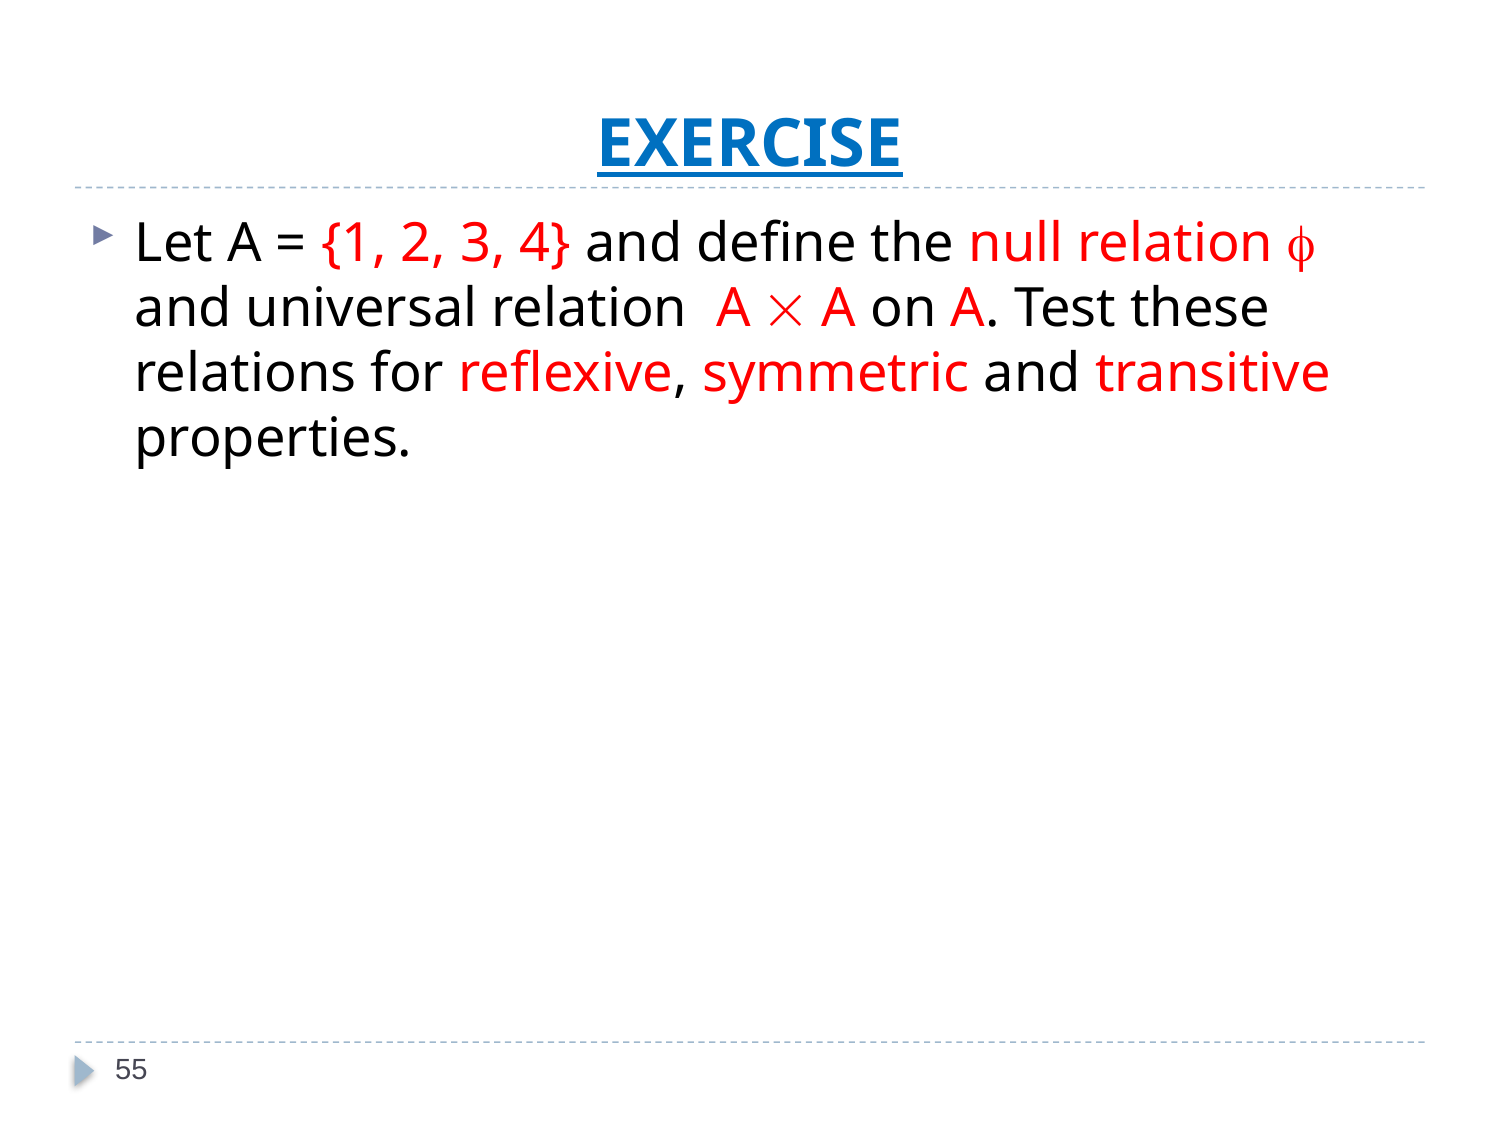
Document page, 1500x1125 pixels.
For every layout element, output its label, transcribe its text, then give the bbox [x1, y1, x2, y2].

slide_number 55 [100, 1042, 426, 1103]
list Let A = {1, 2, 3, 4} and define the null relation  and universal relation A  A on A. Test these relations for reflexive, symmetric and transitive properties. [75, 200, 1425, 1010]
title EXERCISE [75, 24, 1425, 188]
